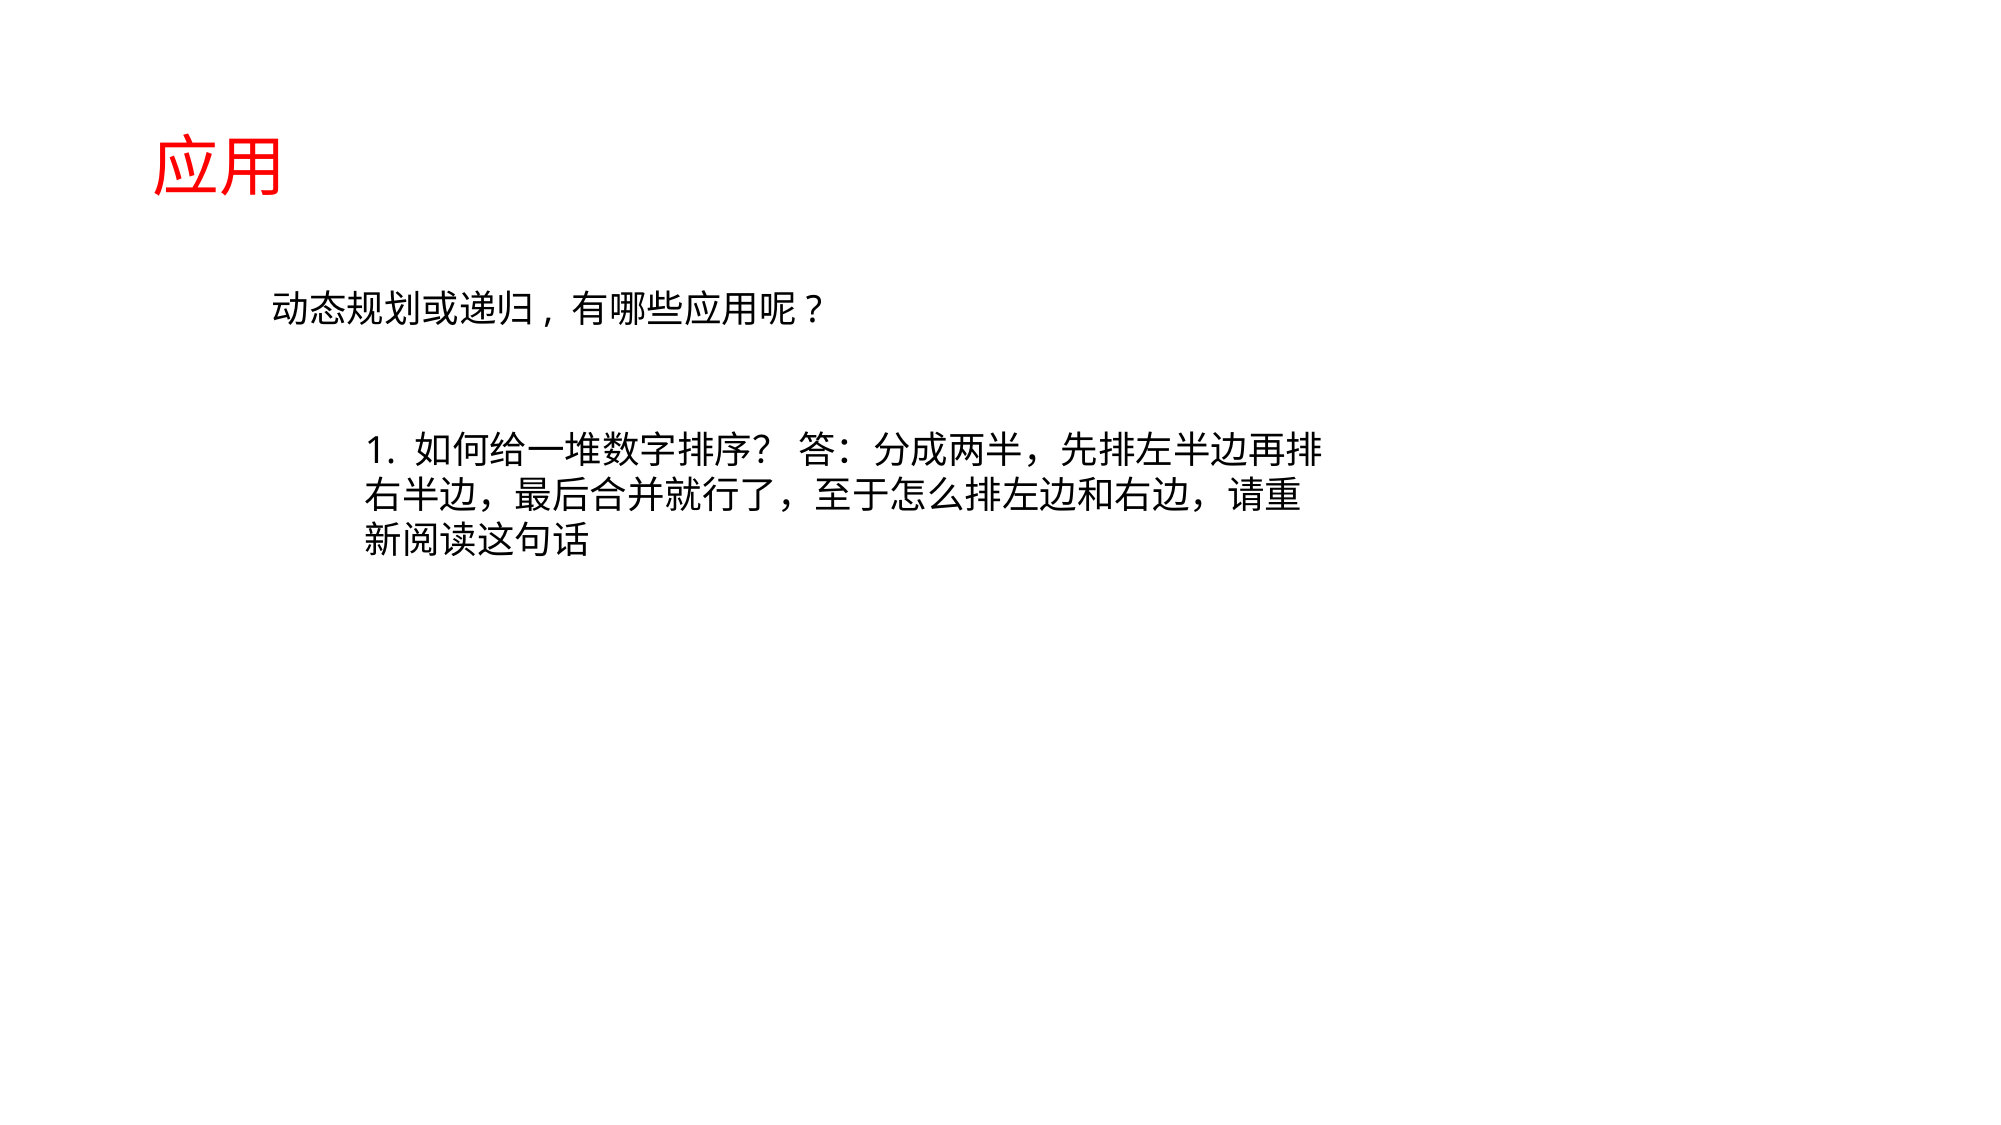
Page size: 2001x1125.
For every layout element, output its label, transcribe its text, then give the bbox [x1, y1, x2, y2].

text_box 1. 如何给一堆数字排序？ 答：分成两半，先排左半边再排右半边，最后合并就行了，至于怎么排左边和右边，请重新阅读这句话 [350, 418, 1350, 569]
title 应用 [137, 59, 1863, 278]
text_box 动态规划或递归, 有哪些应用呢? [257, 277, 1000, 337]
